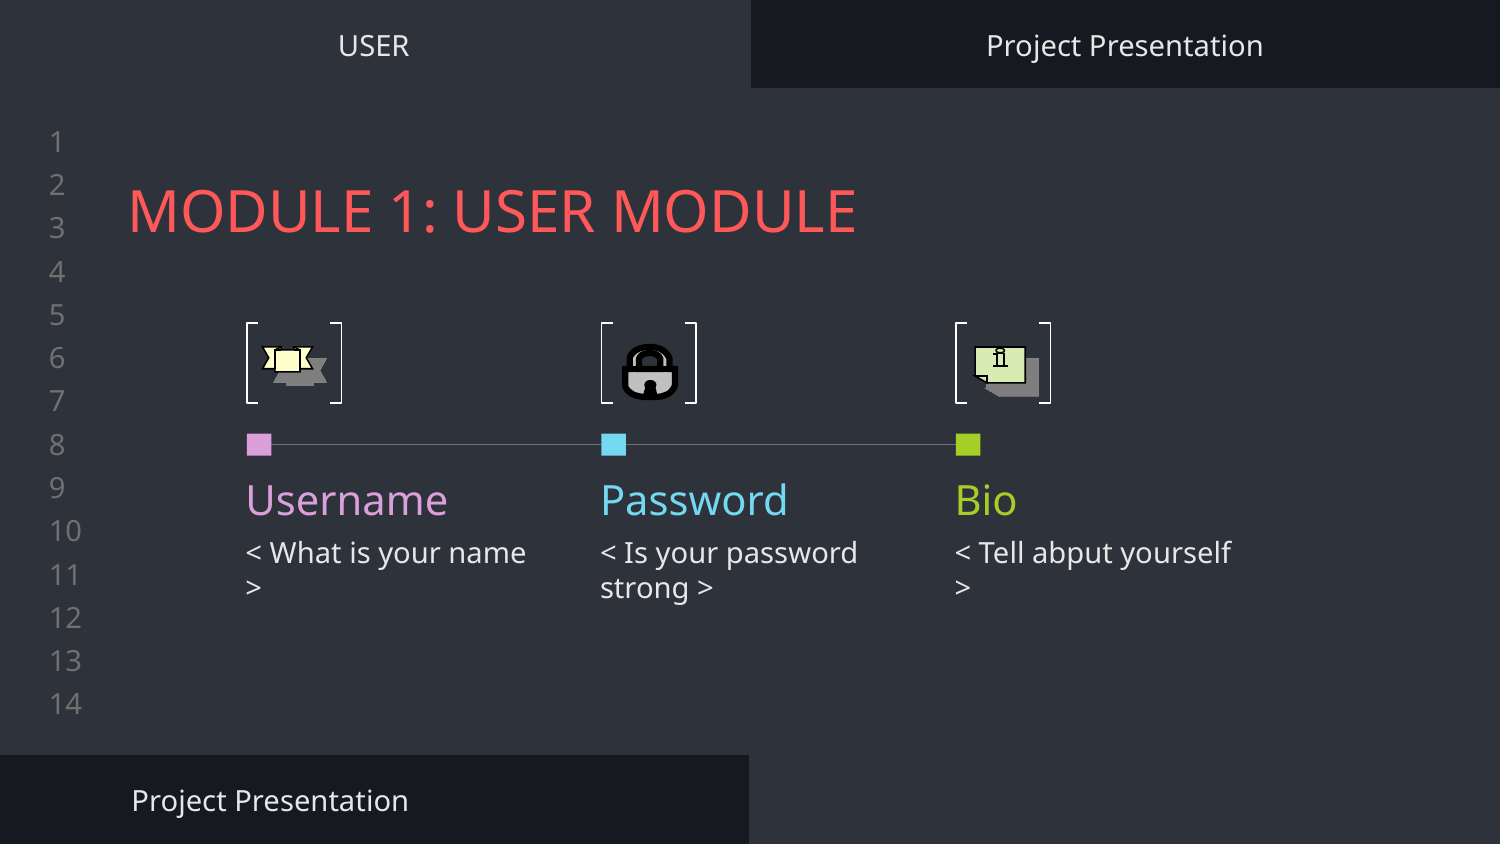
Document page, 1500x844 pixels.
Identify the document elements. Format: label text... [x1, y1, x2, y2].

text_box Project Presentation [116, 770, 915, 829]
text_box Password [585, 470, 915, 527]
text_box [601, 433, 626, 456]
text_box < Tell abput yourself > [939, 527, 1270, 616]
text_box < Is your password strong > [585, 527, 915, 616]
text_box Username [230, 470, 561, 527]
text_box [246, 322, 342, 404]
text_box Project Presentation [749, 15, 1500, 74]
text_box [955, 433, 981, 456]
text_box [601, 322, 697, 404]
text_box [246, 433, 272, 456]
title MODULE 1: USER MODULE [112, 159, 1379, 254]
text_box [955, 322, 1051, 404]
text_box Bio [939, 470, 1270, 527]
text_box < What is your name > [230, 527, 561, 616]
text_box USER [0, 15, 749, 74]
